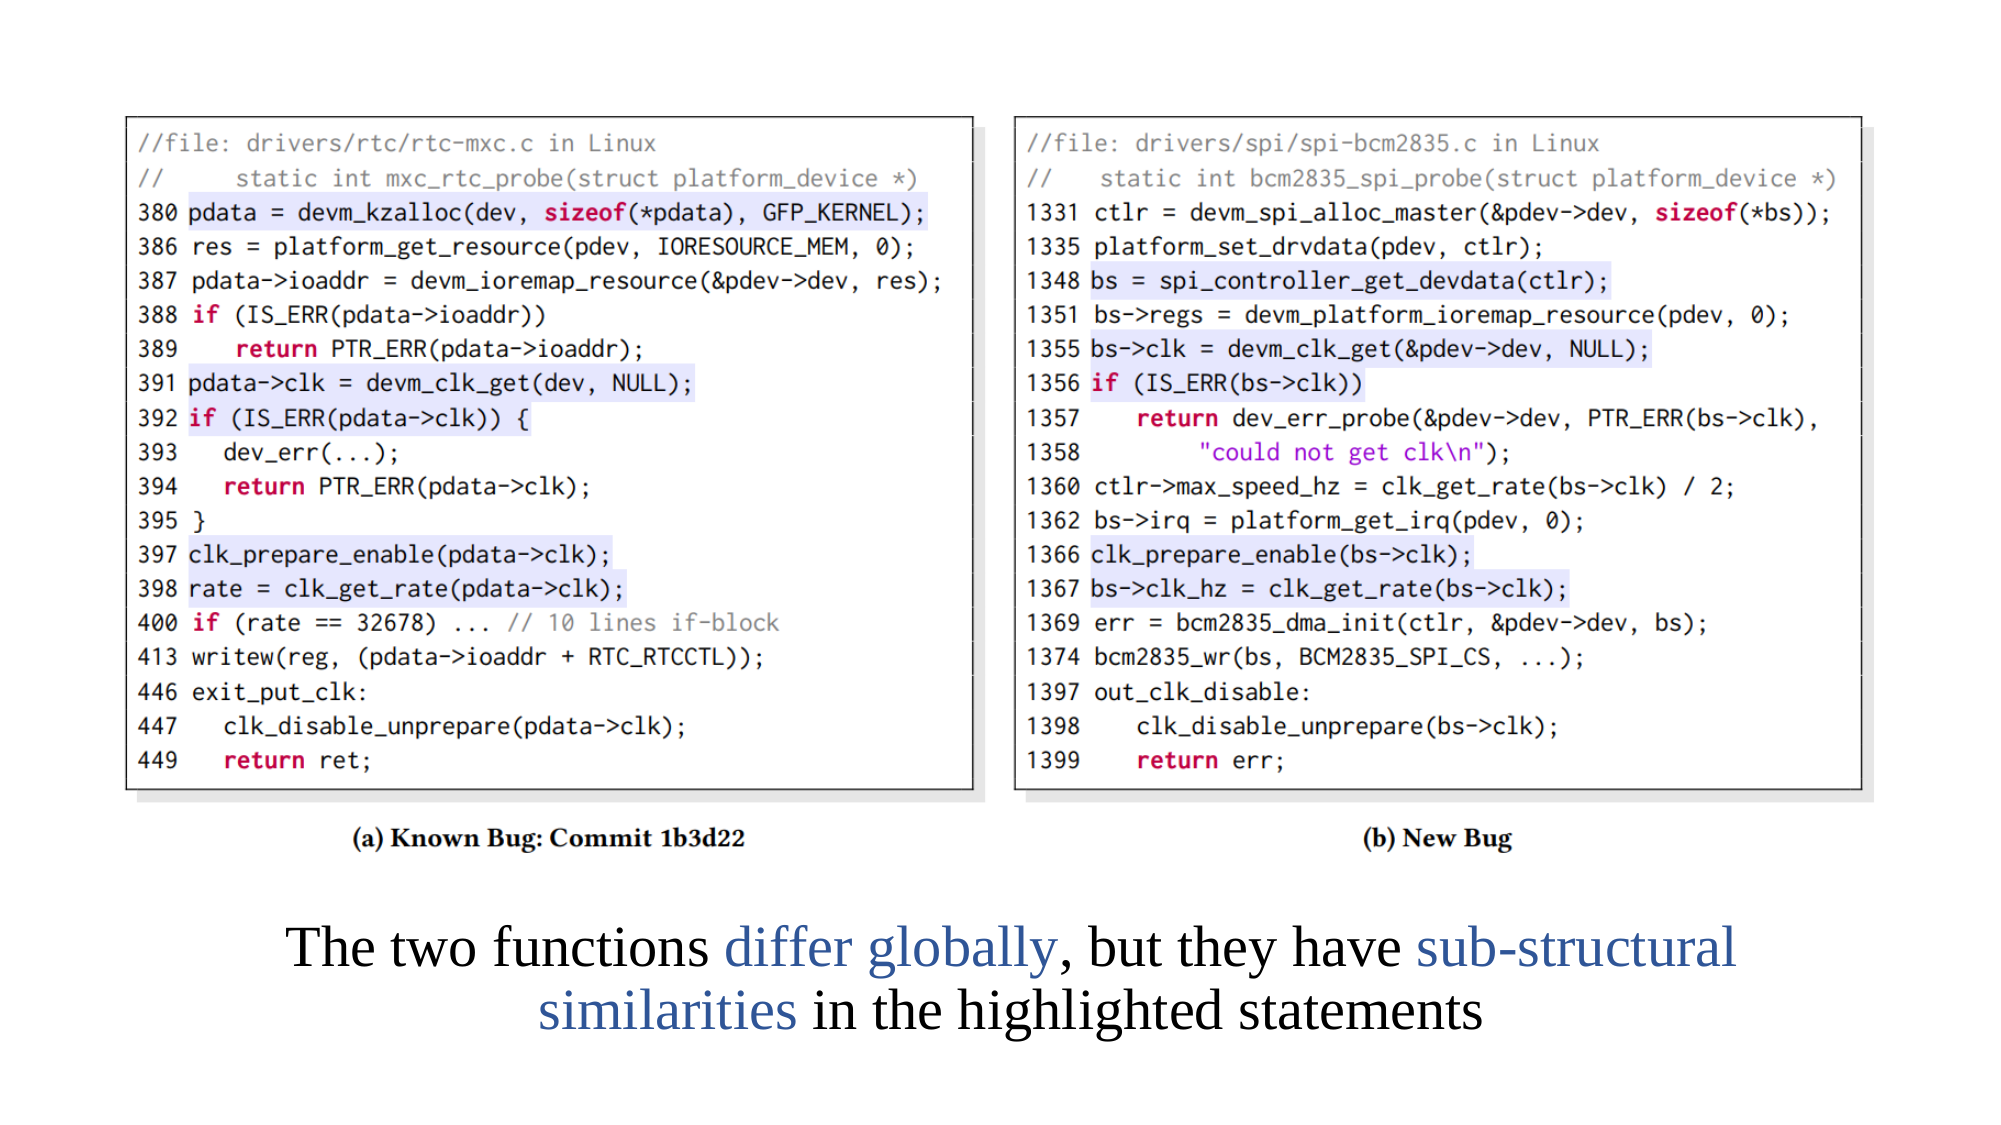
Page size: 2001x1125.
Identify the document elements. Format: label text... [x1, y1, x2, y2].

list The two functions differ globally, but they have sub-structural similarities in the highlighted statements [161, 908, 1863, 1066]
picture [115, 104, 1885, 864]
